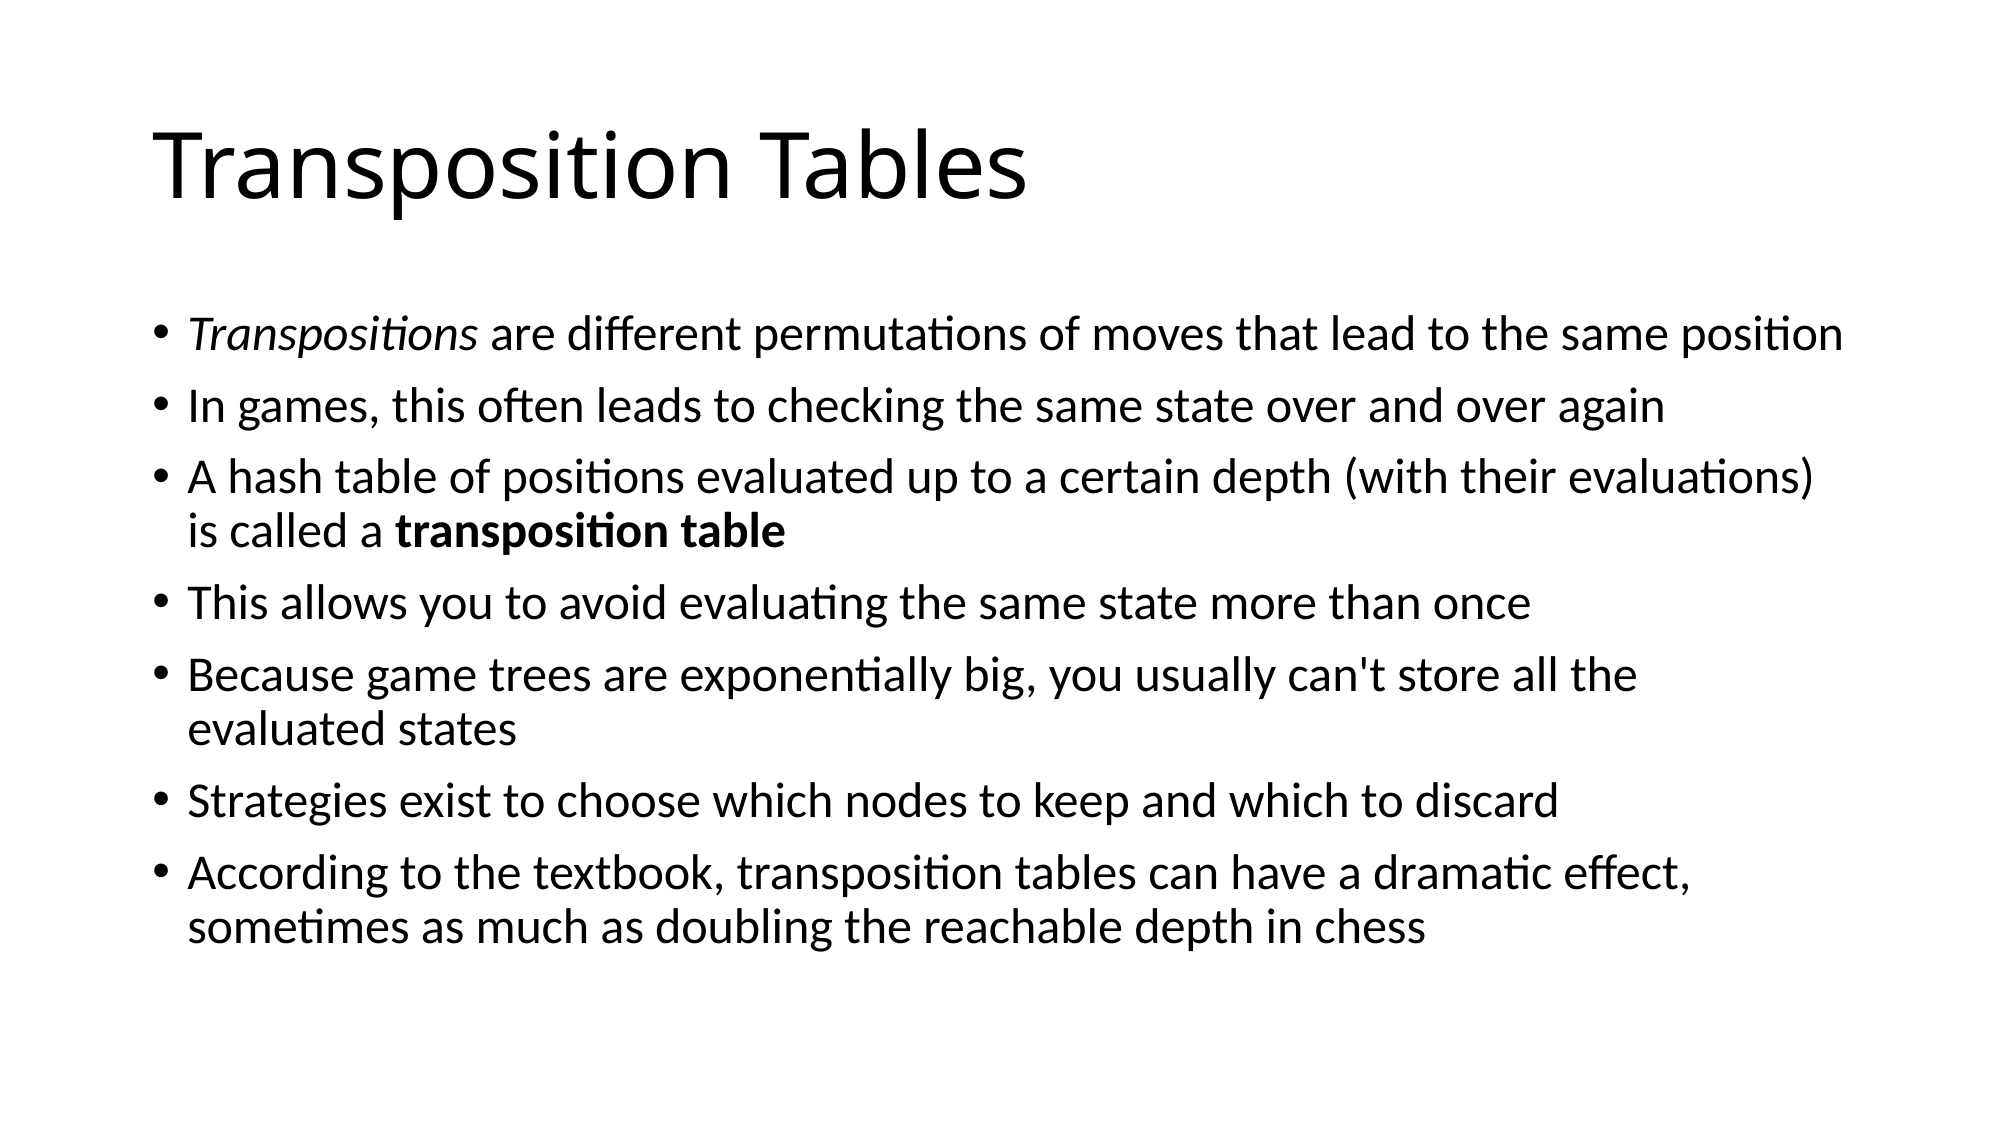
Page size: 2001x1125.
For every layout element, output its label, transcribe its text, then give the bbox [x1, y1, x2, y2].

list Transpositions are different permutations of moves that lead to the same position In games, this often leads to checking the same state over and over again A hash table of positions evaluated up to a certain depth (with their evaluations) is called a transposition table This allows you to avoid evaluating the same state more than once Because game trees are exponentially big, you usually can't store all the evaluated states Strategies exist to choose which nodes to keep and which to discard According to the textbook, transposition tables can have a dramatic effect, sometimes as much as doubling the reachable depth in chess [137, 299, 1863, 1014]
title Transposition Tables [137, 59, 1863, 278]
